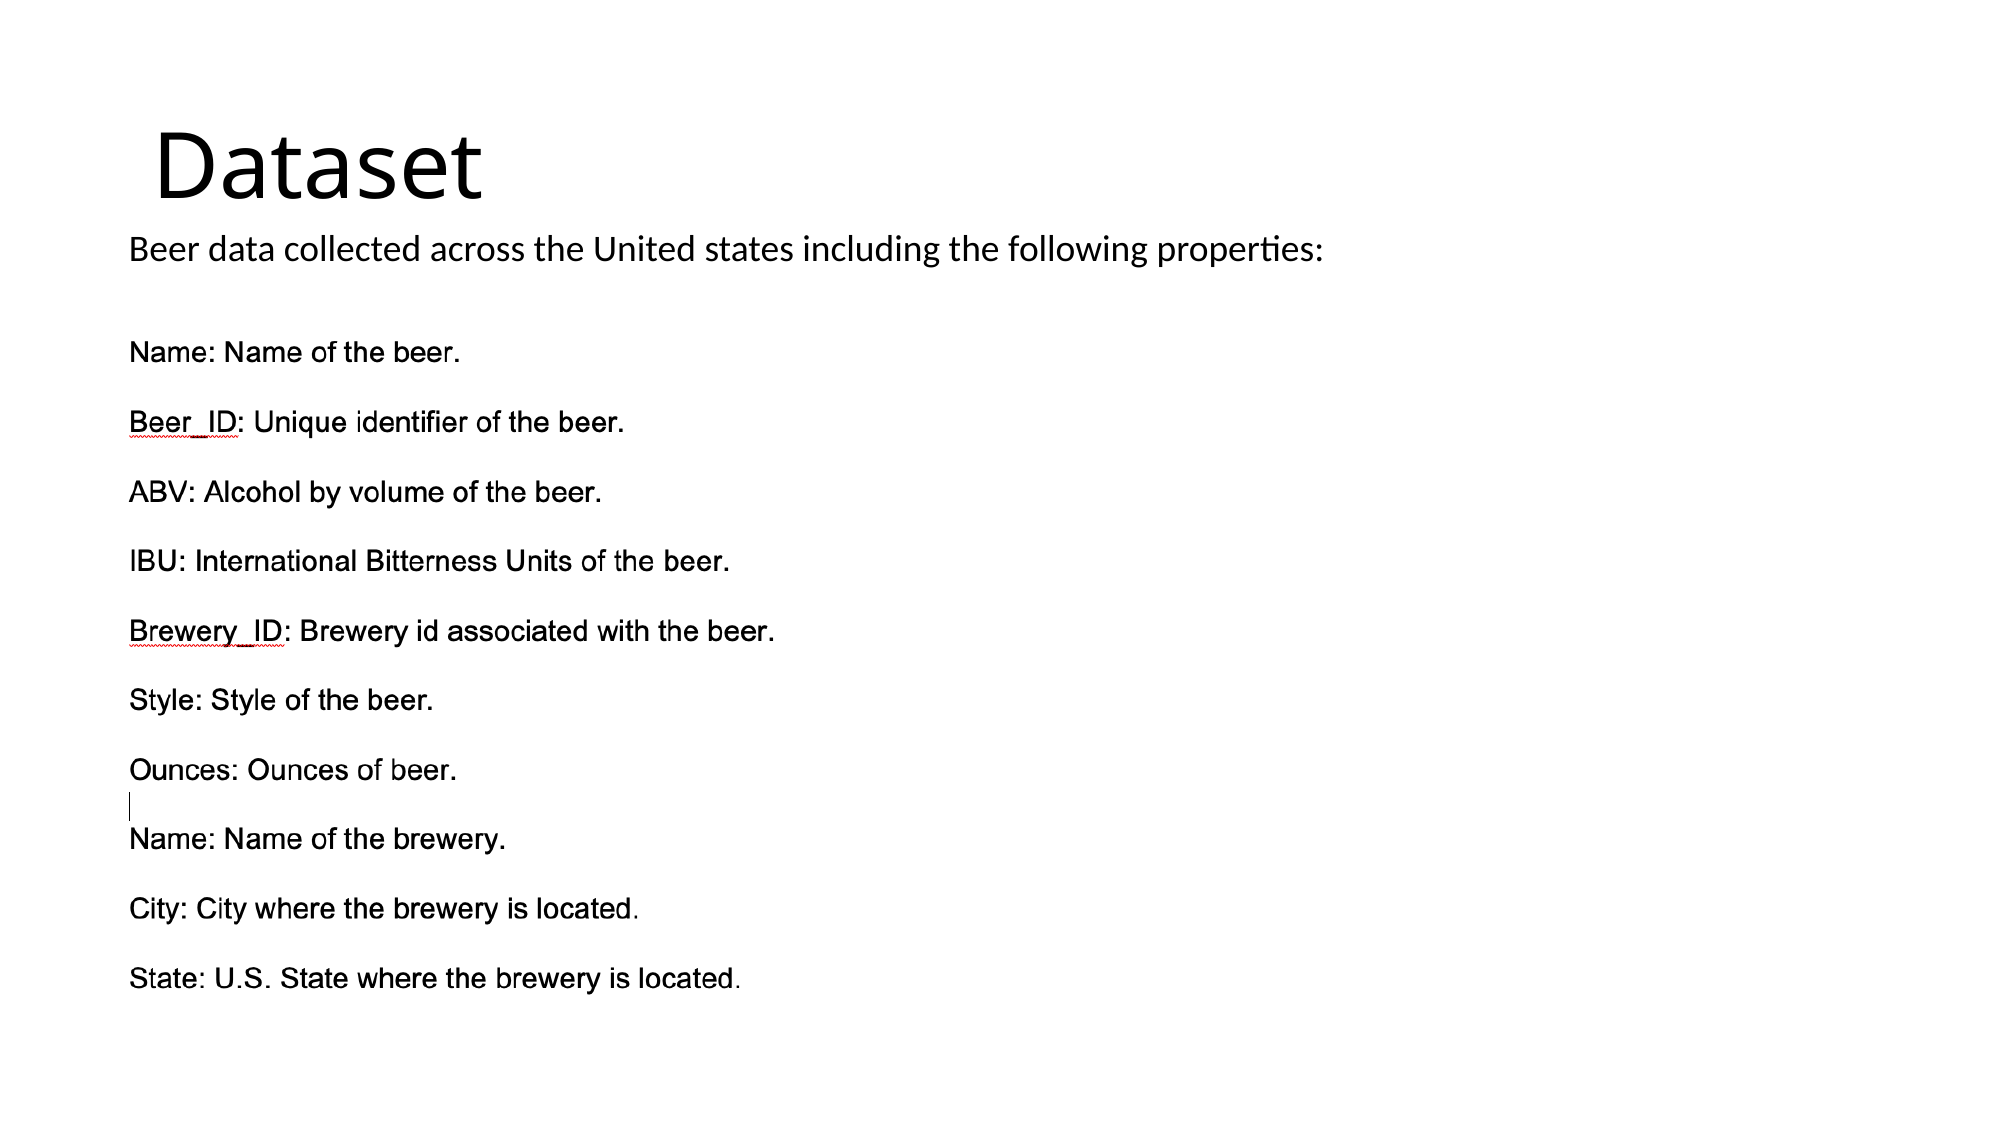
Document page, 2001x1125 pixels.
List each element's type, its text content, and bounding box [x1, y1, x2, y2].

text_box Beer data collected across the United states including the following properties: [114, 216, 1341, 277]
picture [117, 325, 808, 1020]
title Dataset [137, 59, 1863, 278]
